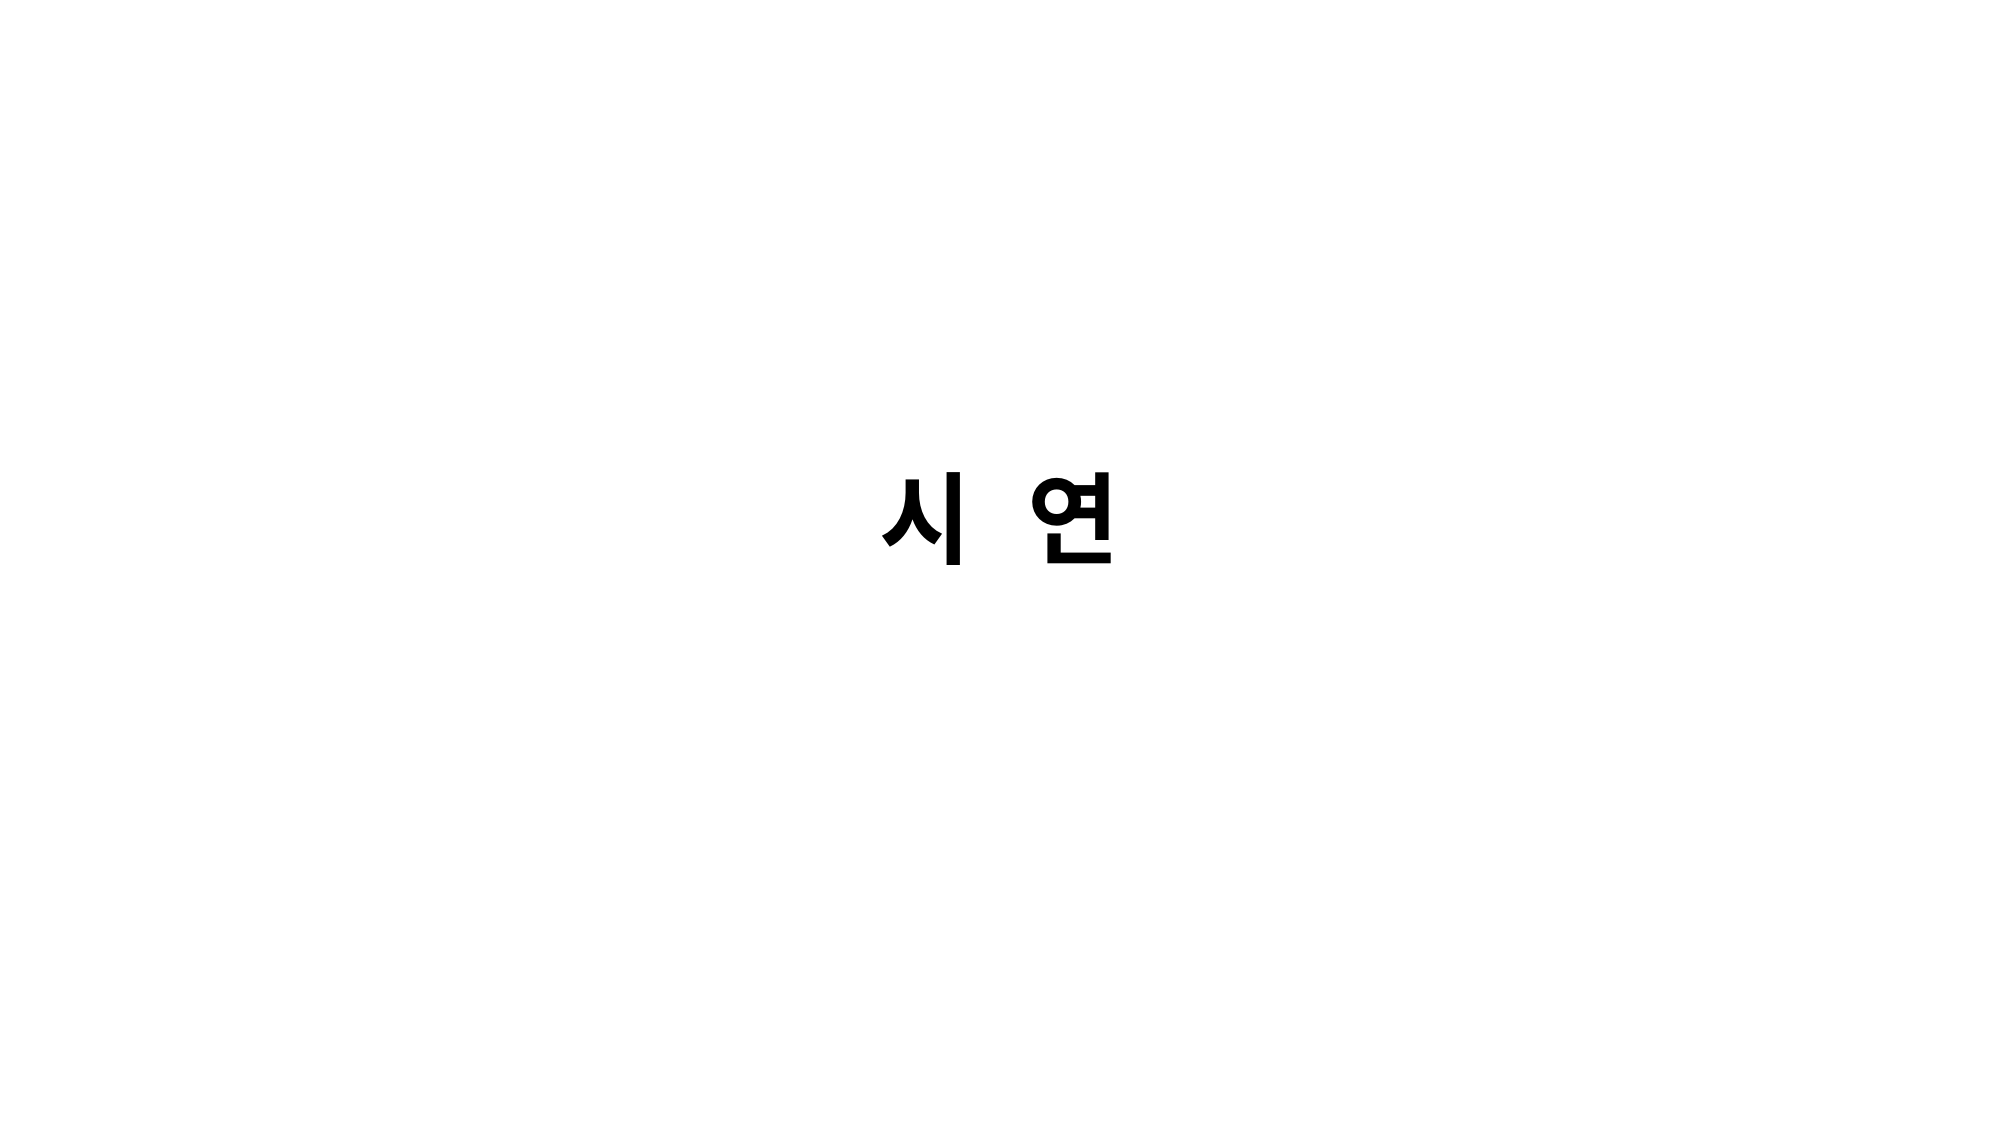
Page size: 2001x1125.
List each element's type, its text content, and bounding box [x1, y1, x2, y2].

title 시 연 [137, 414, 1863, 633]
